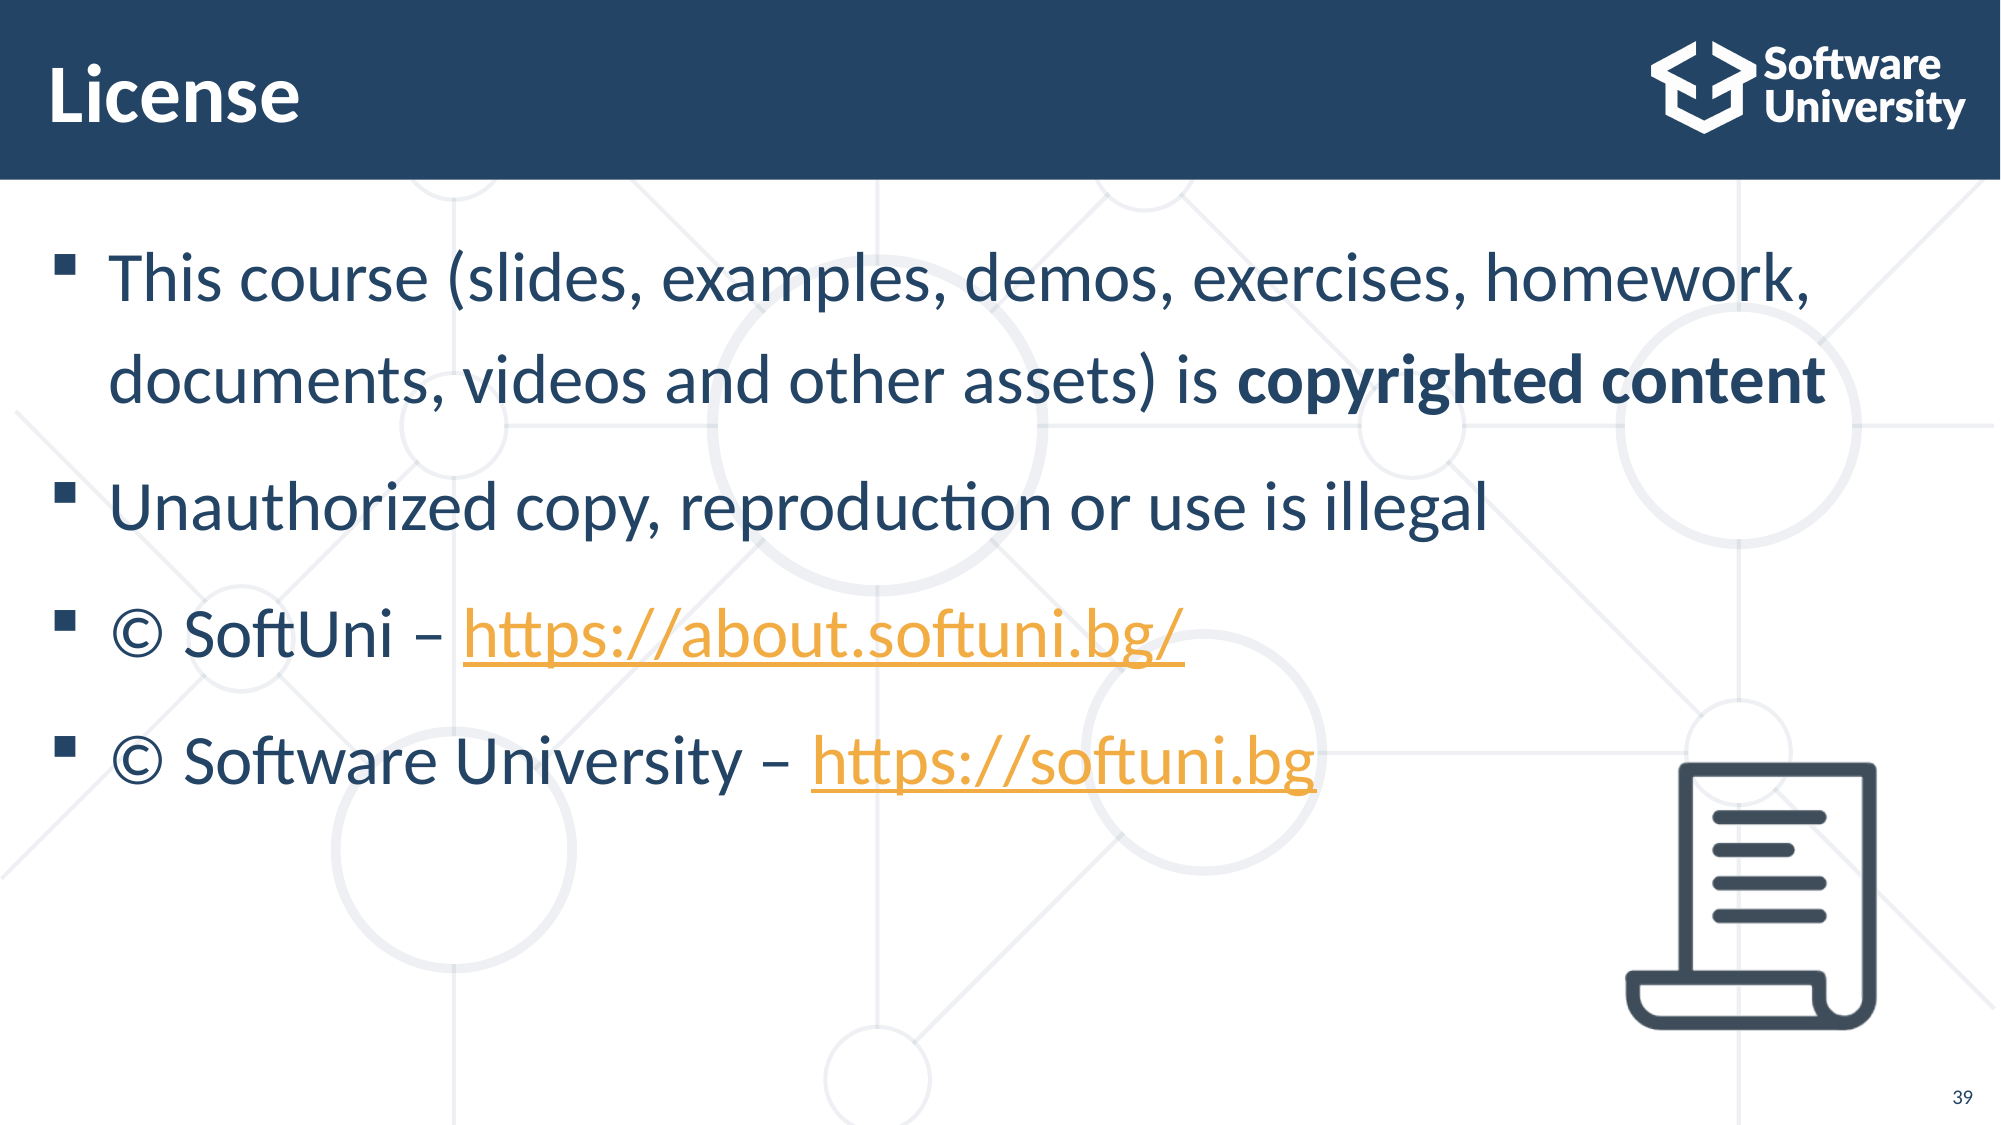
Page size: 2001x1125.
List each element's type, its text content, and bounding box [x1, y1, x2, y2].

list This course (slides, examples, demos, exercises, homework, documents, videos and other assets) is copyrighted content Unauthorized copy, reproduction or use is illegal © SoftUni – https://about.softuni.bg/ © Software University – https://softuni.bg [31, 208, 1970, 1104]
picture [1651, 41, 1966, 134]
title License [31, 16, 1625, 162]
picture [1598, 728, 1916, 1065]
slide_number 39 [1927, 1067, 1989, 1117]
